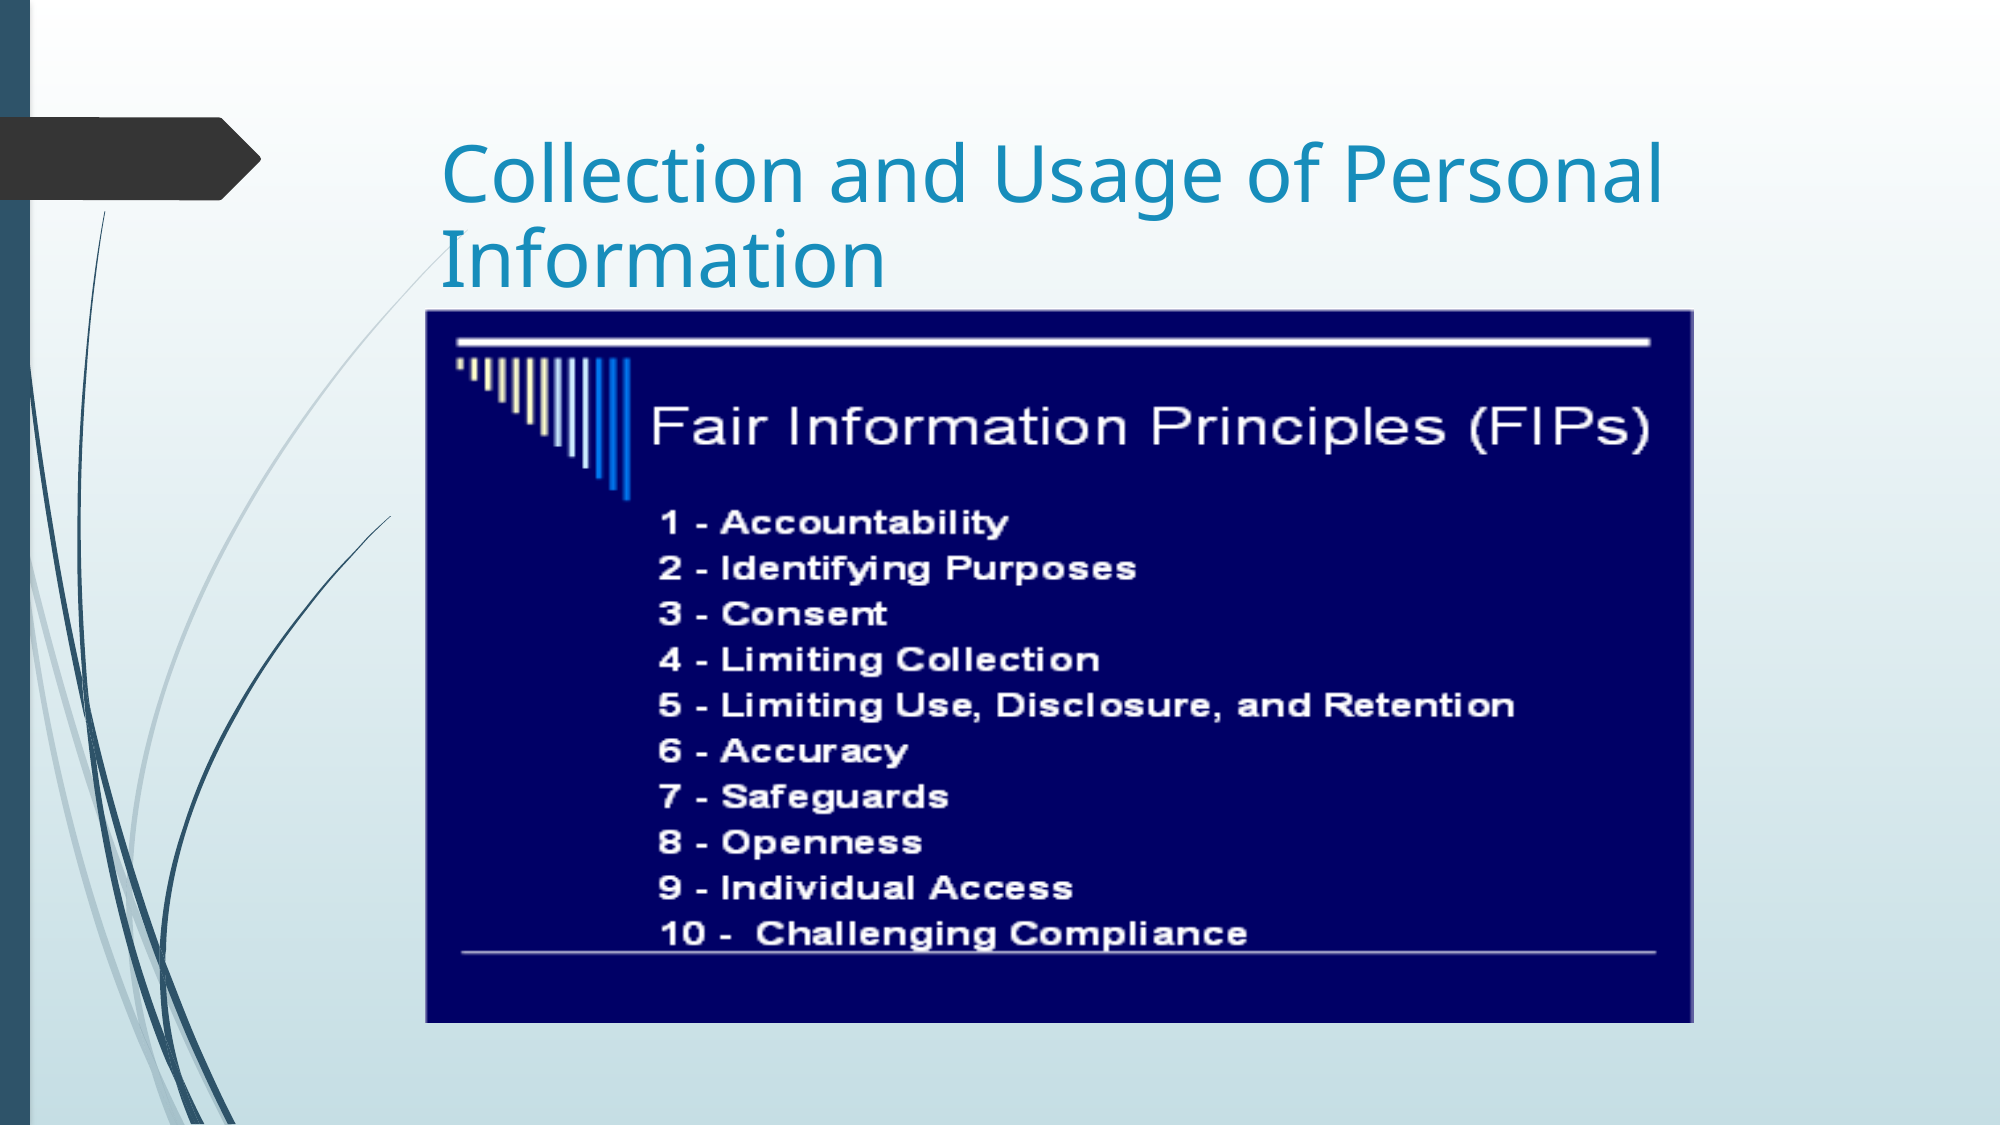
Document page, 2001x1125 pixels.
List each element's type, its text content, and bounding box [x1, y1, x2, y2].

title Collection and Usage of Personal Information [425, 102, 1888, 313]
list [424, 308, 1694, 1023]
